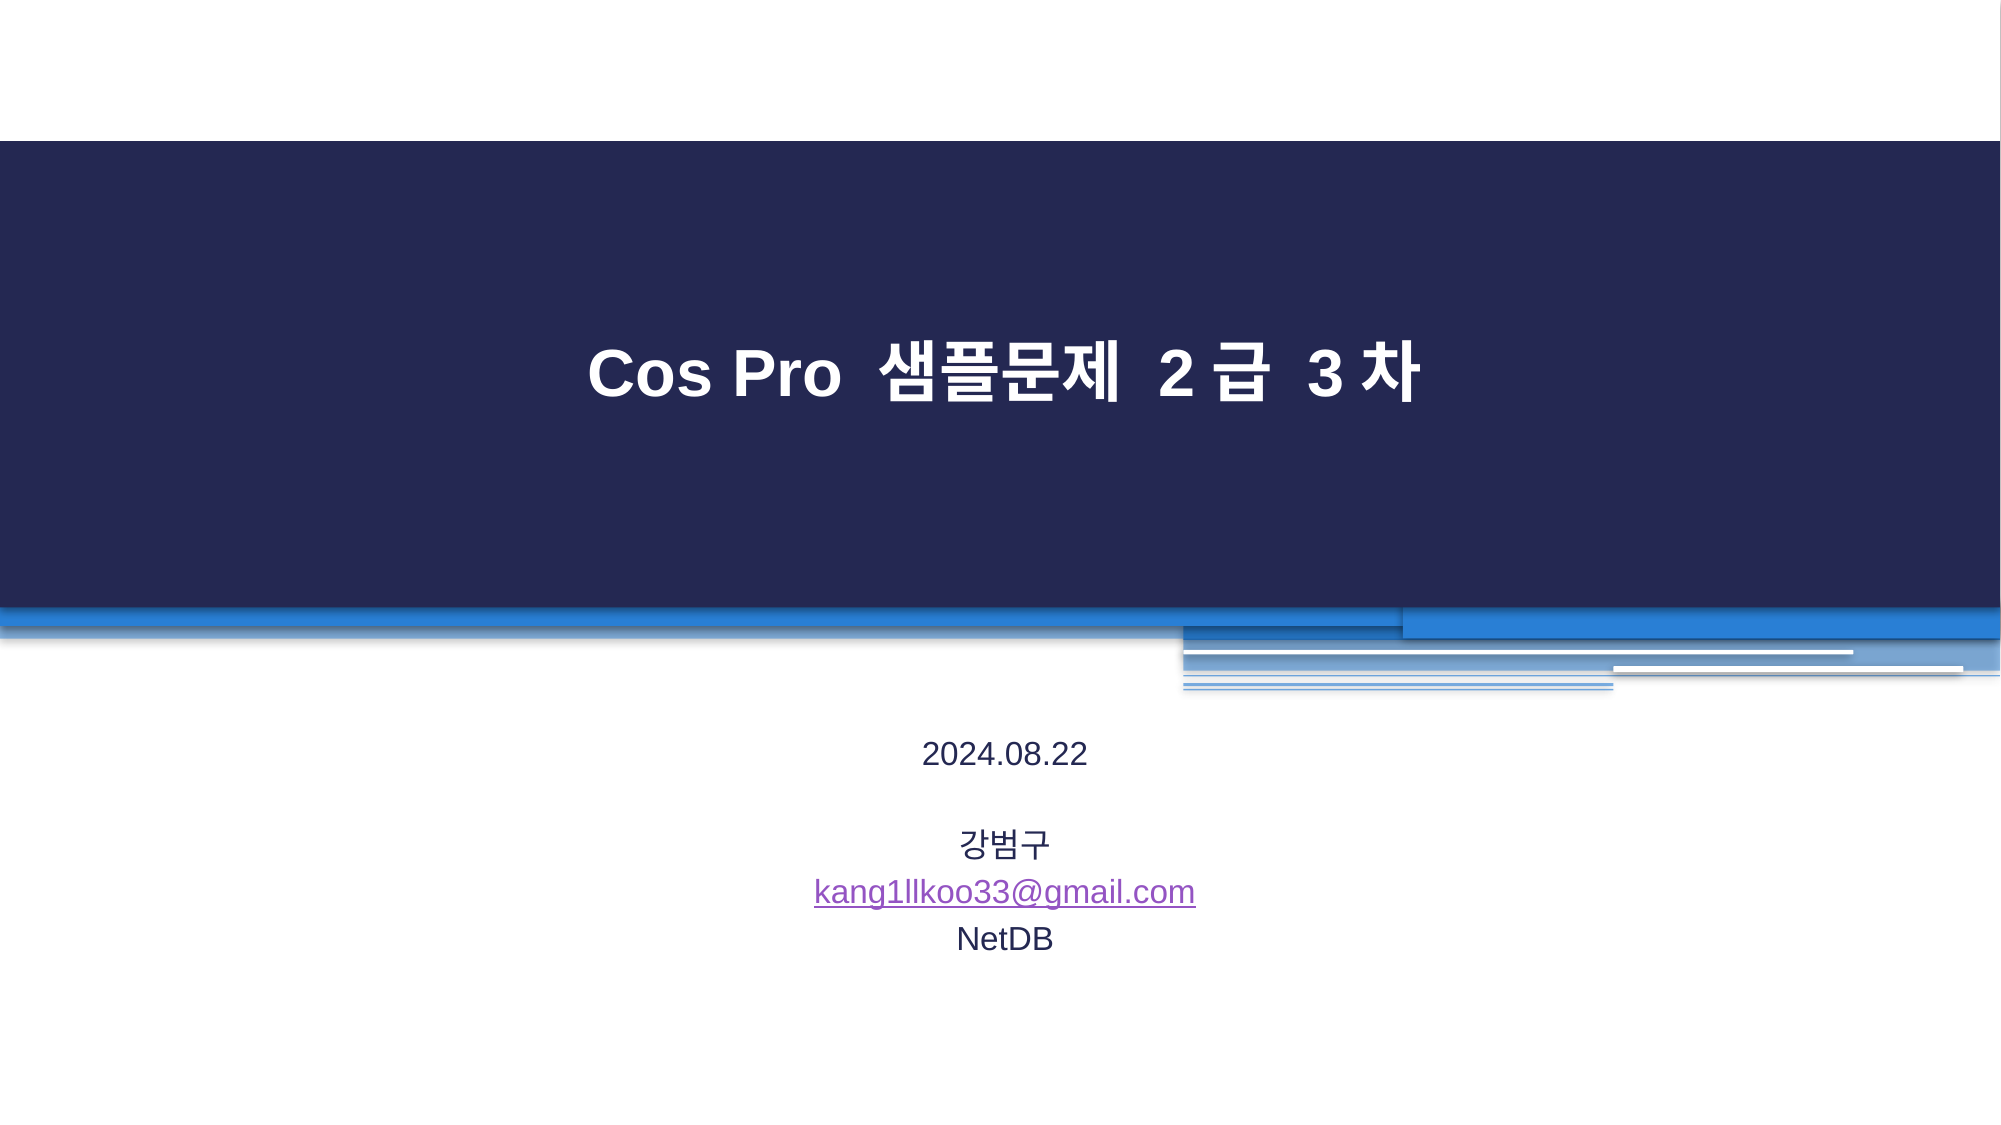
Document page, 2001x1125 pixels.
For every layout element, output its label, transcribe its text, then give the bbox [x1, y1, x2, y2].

subtitle 2024.08.22 강범구 kang1llkoo33@gmail.com NetDB [458, 724, 1542, 1012]
title Cos Pro 샘플문제 2급 3차 [79, 322, 1930, 486]
